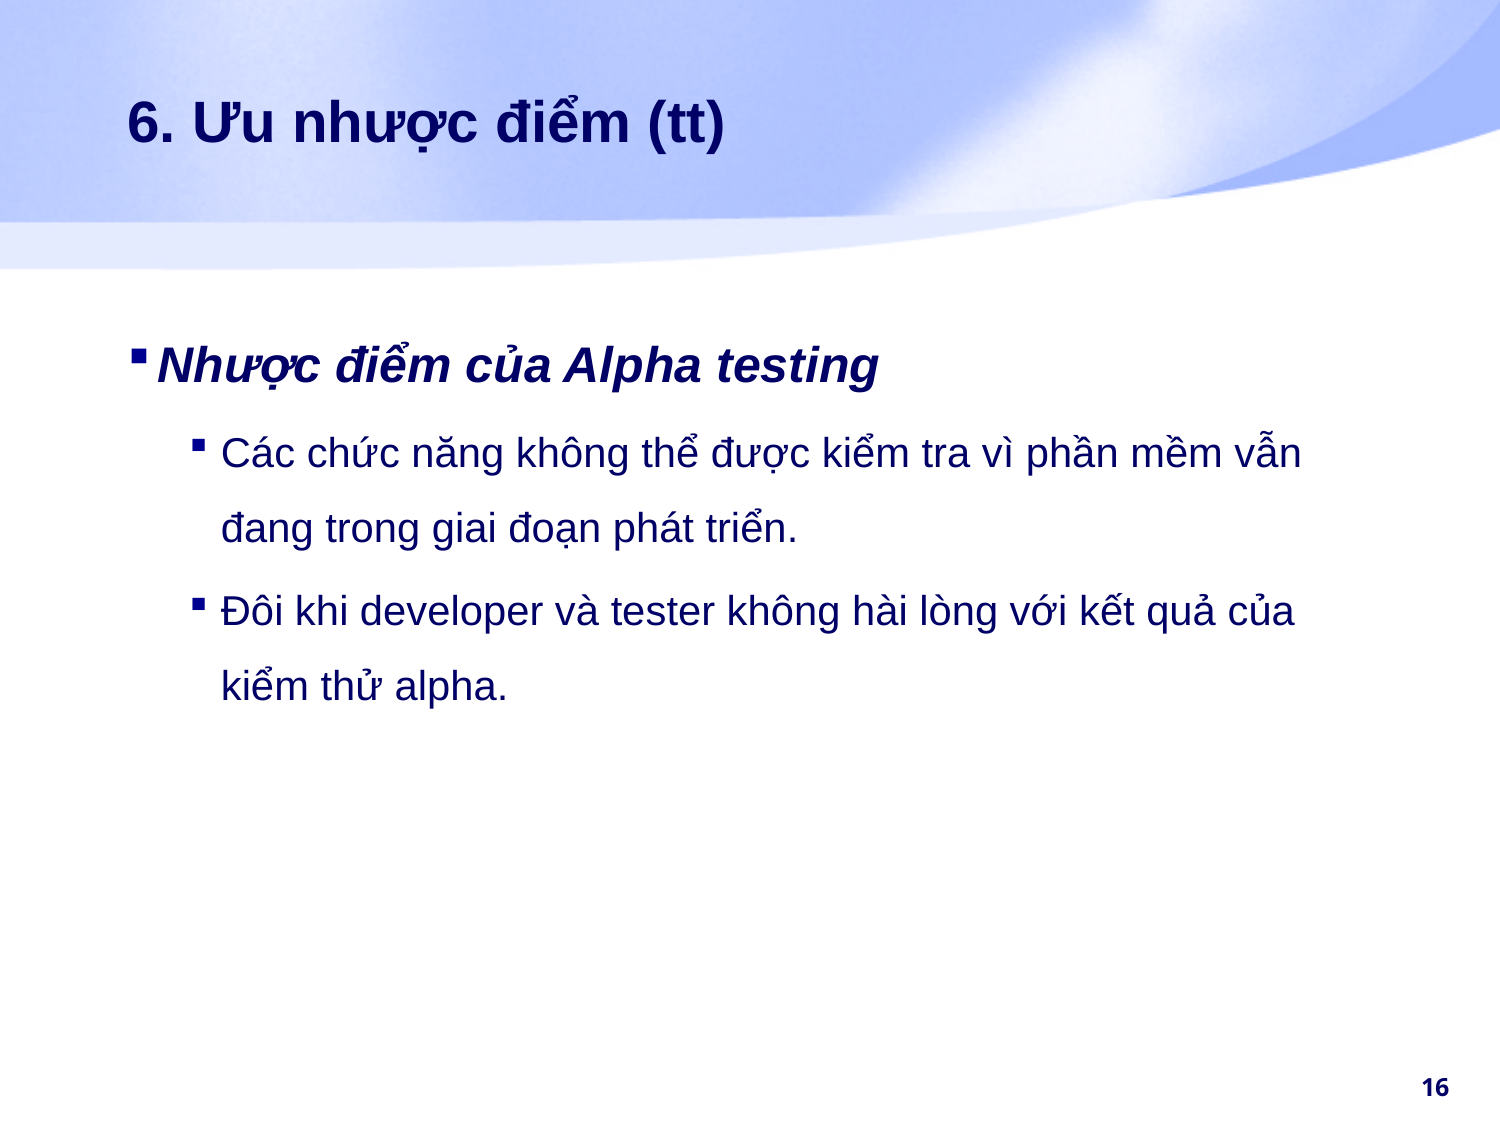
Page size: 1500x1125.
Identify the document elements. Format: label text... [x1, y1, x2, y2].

slide_number 16 [1376, 1070, 1495, 1106]
list Nhược điểm của Alpha testing Các chức năng không thể được kiểm tra vì phần mềm vẫn đang trong giai đoạn phát triển. Đôi khi developer và tester không hài lòng với kết quả của kiểm thử alpha. [112, 295, 1400, 1012]
title 6. Ưu nhược điểm (tt) [112, 24, 1388, 213]
picture [0, 0, 1500, 296]
